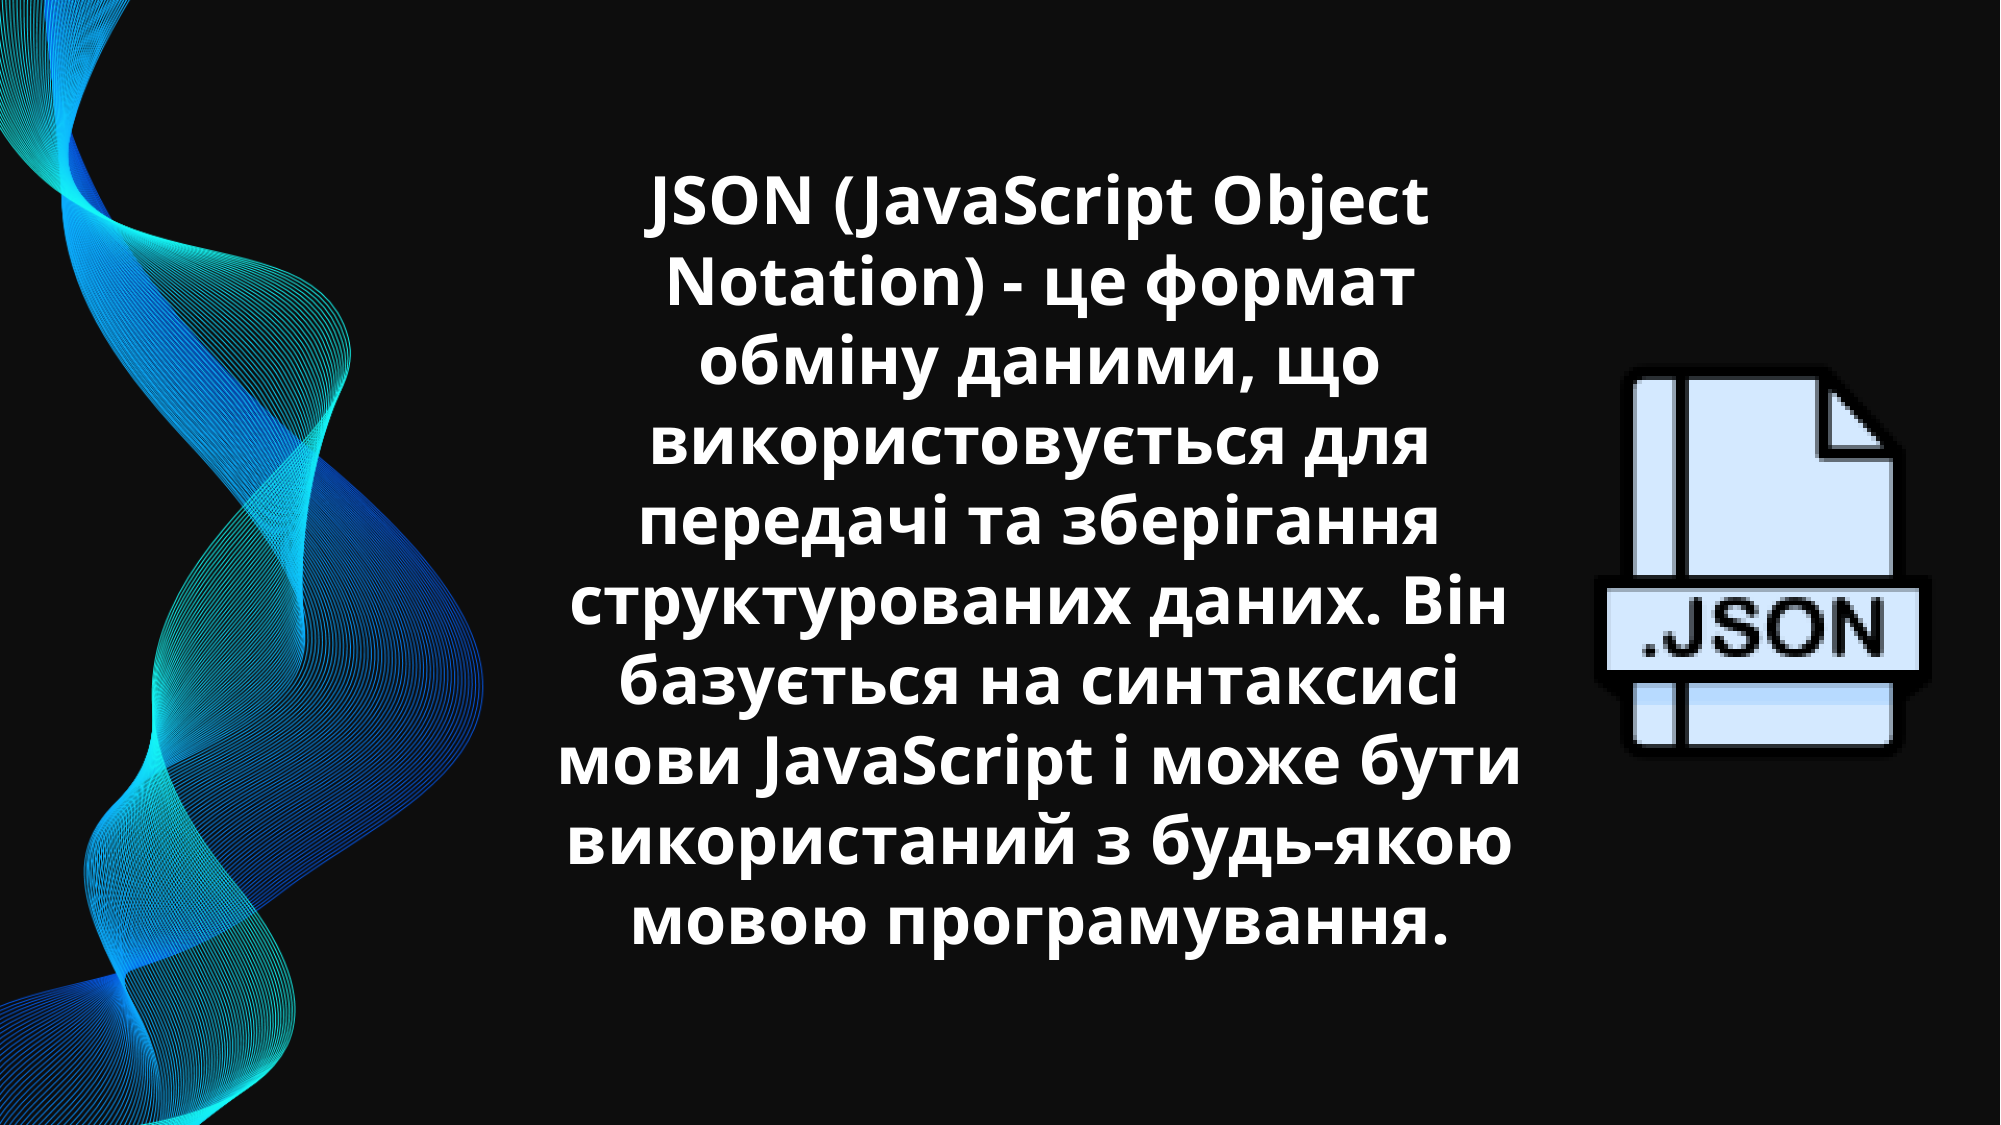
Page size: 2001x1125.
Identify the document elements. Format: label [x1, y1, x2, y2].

picture [1547, 346, 1980, 779]
list [0, 0, 2000, 1125]
